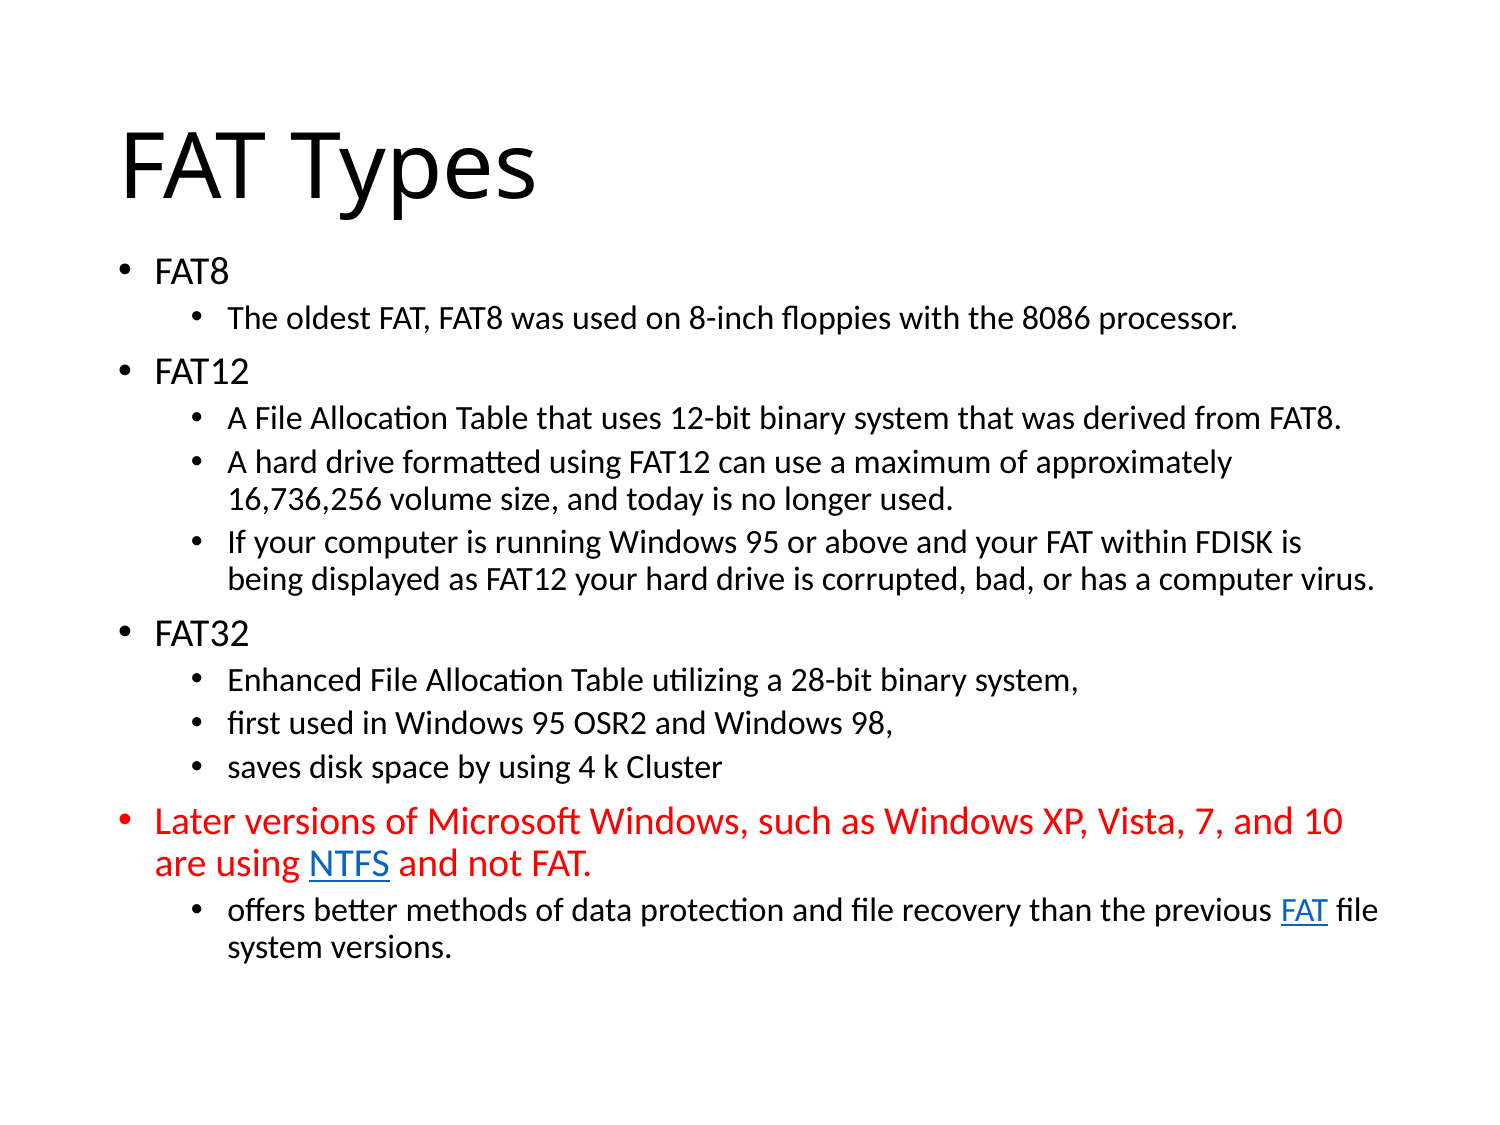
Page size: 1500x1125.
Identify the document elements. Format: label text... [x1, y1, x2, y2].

title FAT Types [103, 59, 1397, 242]
list FAT8 The oldest FAT, FAT8 was used on 8-inch floppies with the 8086 processor. FAT12 A File Allocation Table that uses 12-bit binary system that was derived from FAT8. A hard drive formatted using FAT12 can use a maximum of approximately 16,736,256 volume size, and today is no longer used. If your computer is running Windows 95 or above and your FAT within FDISK is being displayed as FAT12 your hard drive is corrupted, bad, or has a computer virus. FAT32 Enhanced File Allocation Table utilizing a 28-bit binary system, first used in Windows 95 OSR2 and Windows 98, saves disk space by using 4 k Cluster Later versions of Microsoft Windows, such as Windows XP, Vista, 7, and 10 are using NTFS and not FAT. offers better methods of data protection and file recovery than the previous FAT file system versions. [103, 242, 1397, 1014]
